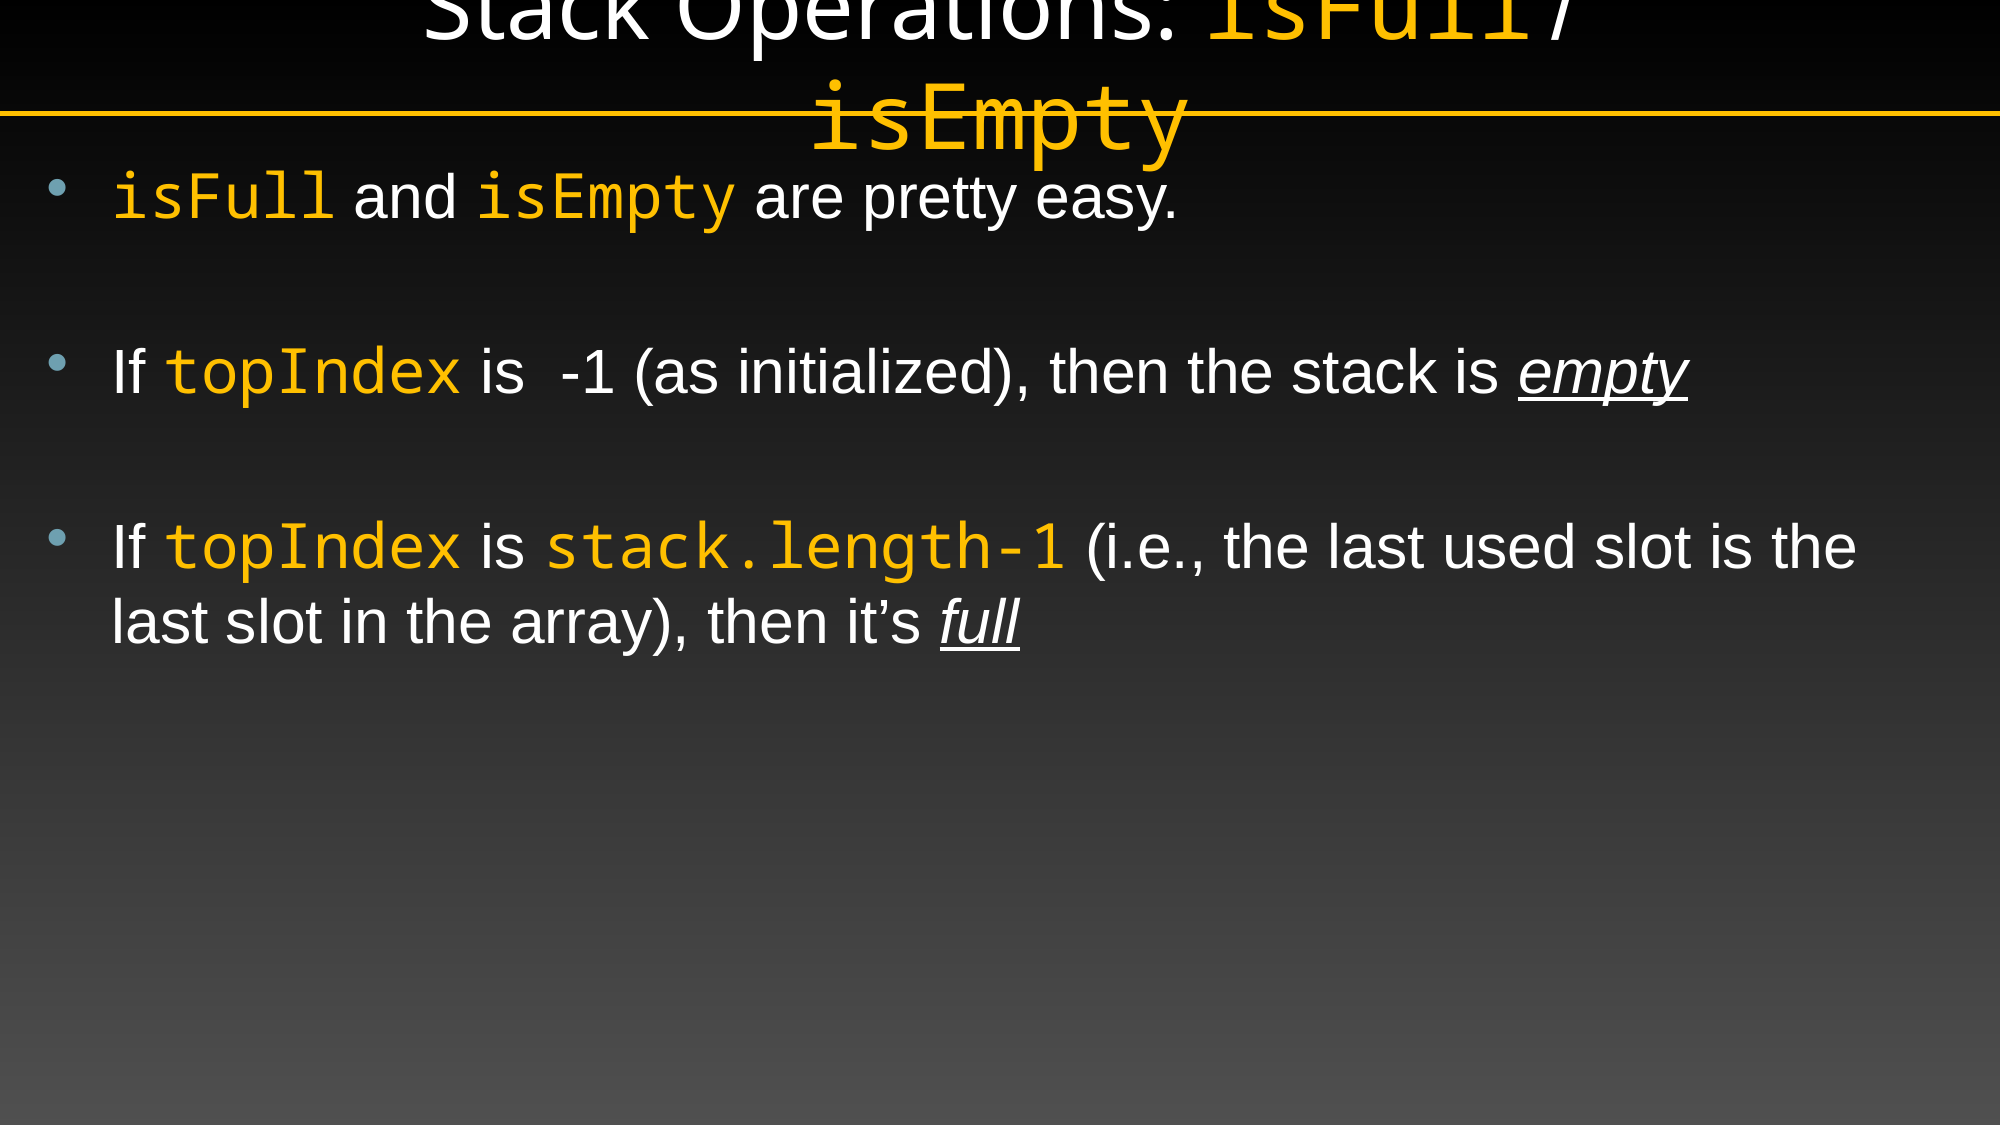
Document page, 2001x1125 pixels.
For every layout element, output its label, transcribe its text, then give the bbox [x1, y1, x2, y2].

list isFull and isEmpty are pretty easy. If topIndex is -1 (as initialized), then the stack is empty If topIndex is stack.length-1 (i.e., the last used slot is the last slot in the array), then it’s full [27, 148, 1979, 1069]
title Stack Operations: isFull / isEmpty [249, 0, 1751, 116]
